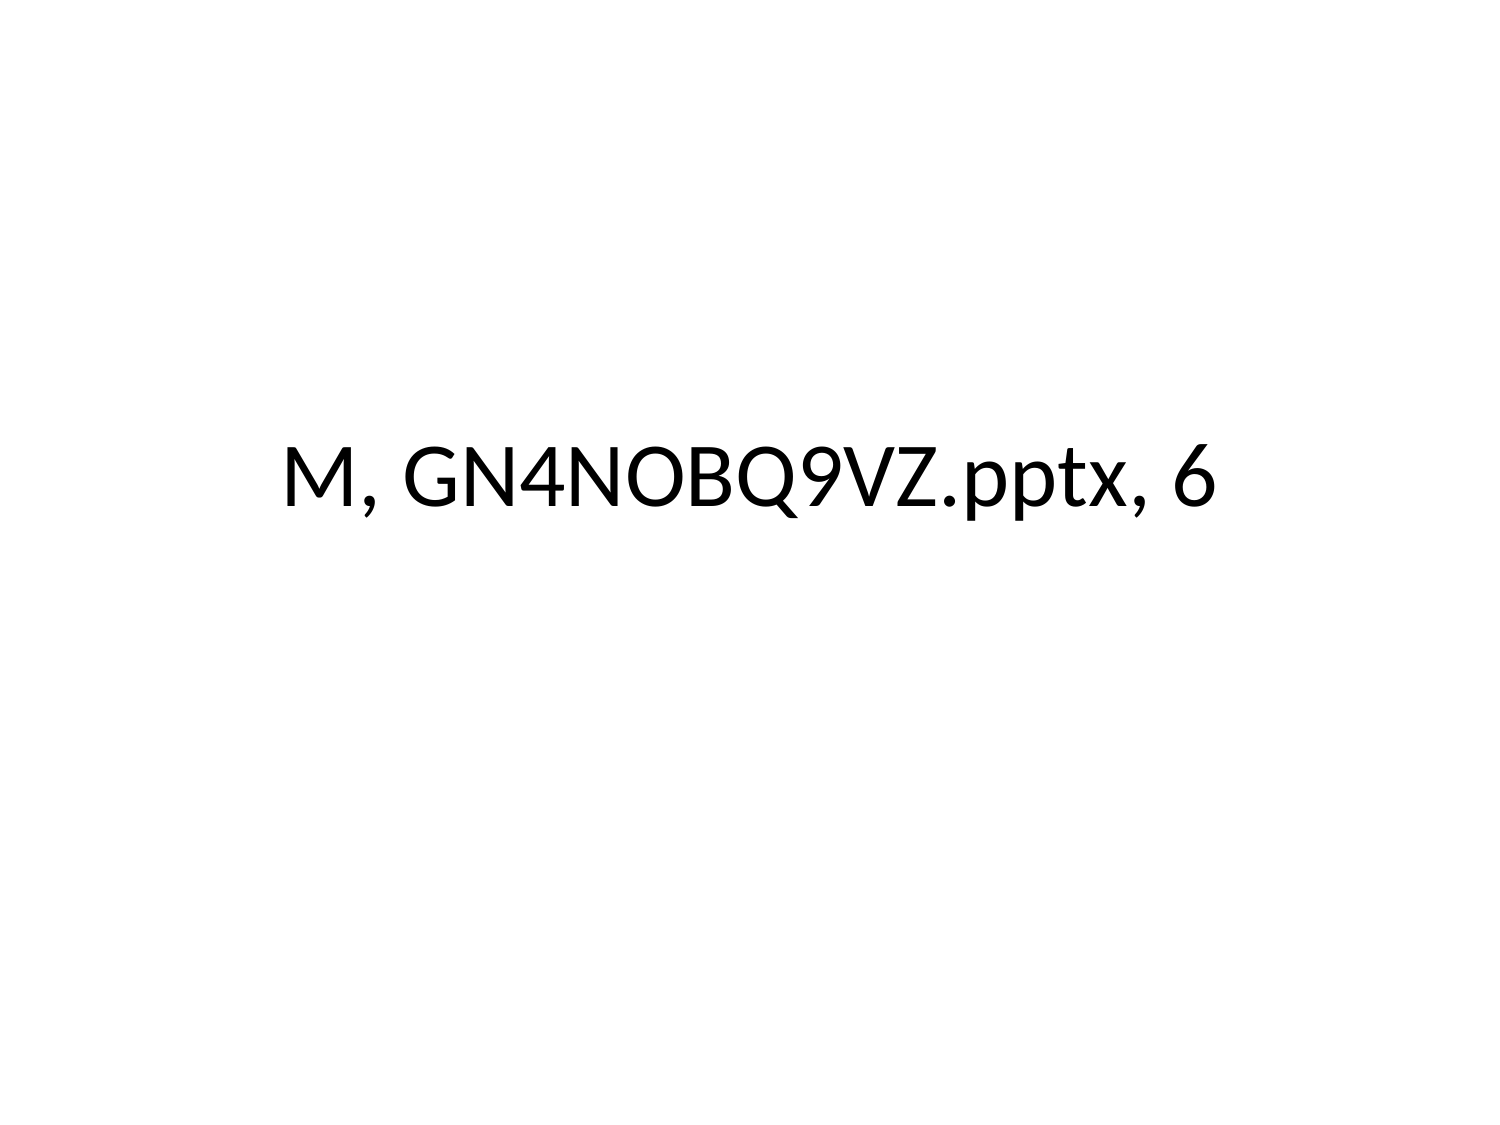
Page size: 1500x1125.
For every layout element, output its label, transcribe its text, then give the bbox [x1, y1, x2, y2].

title M, GN4NOBQ9VZ.pptx, 6 [112, 349, 1388, 591]
